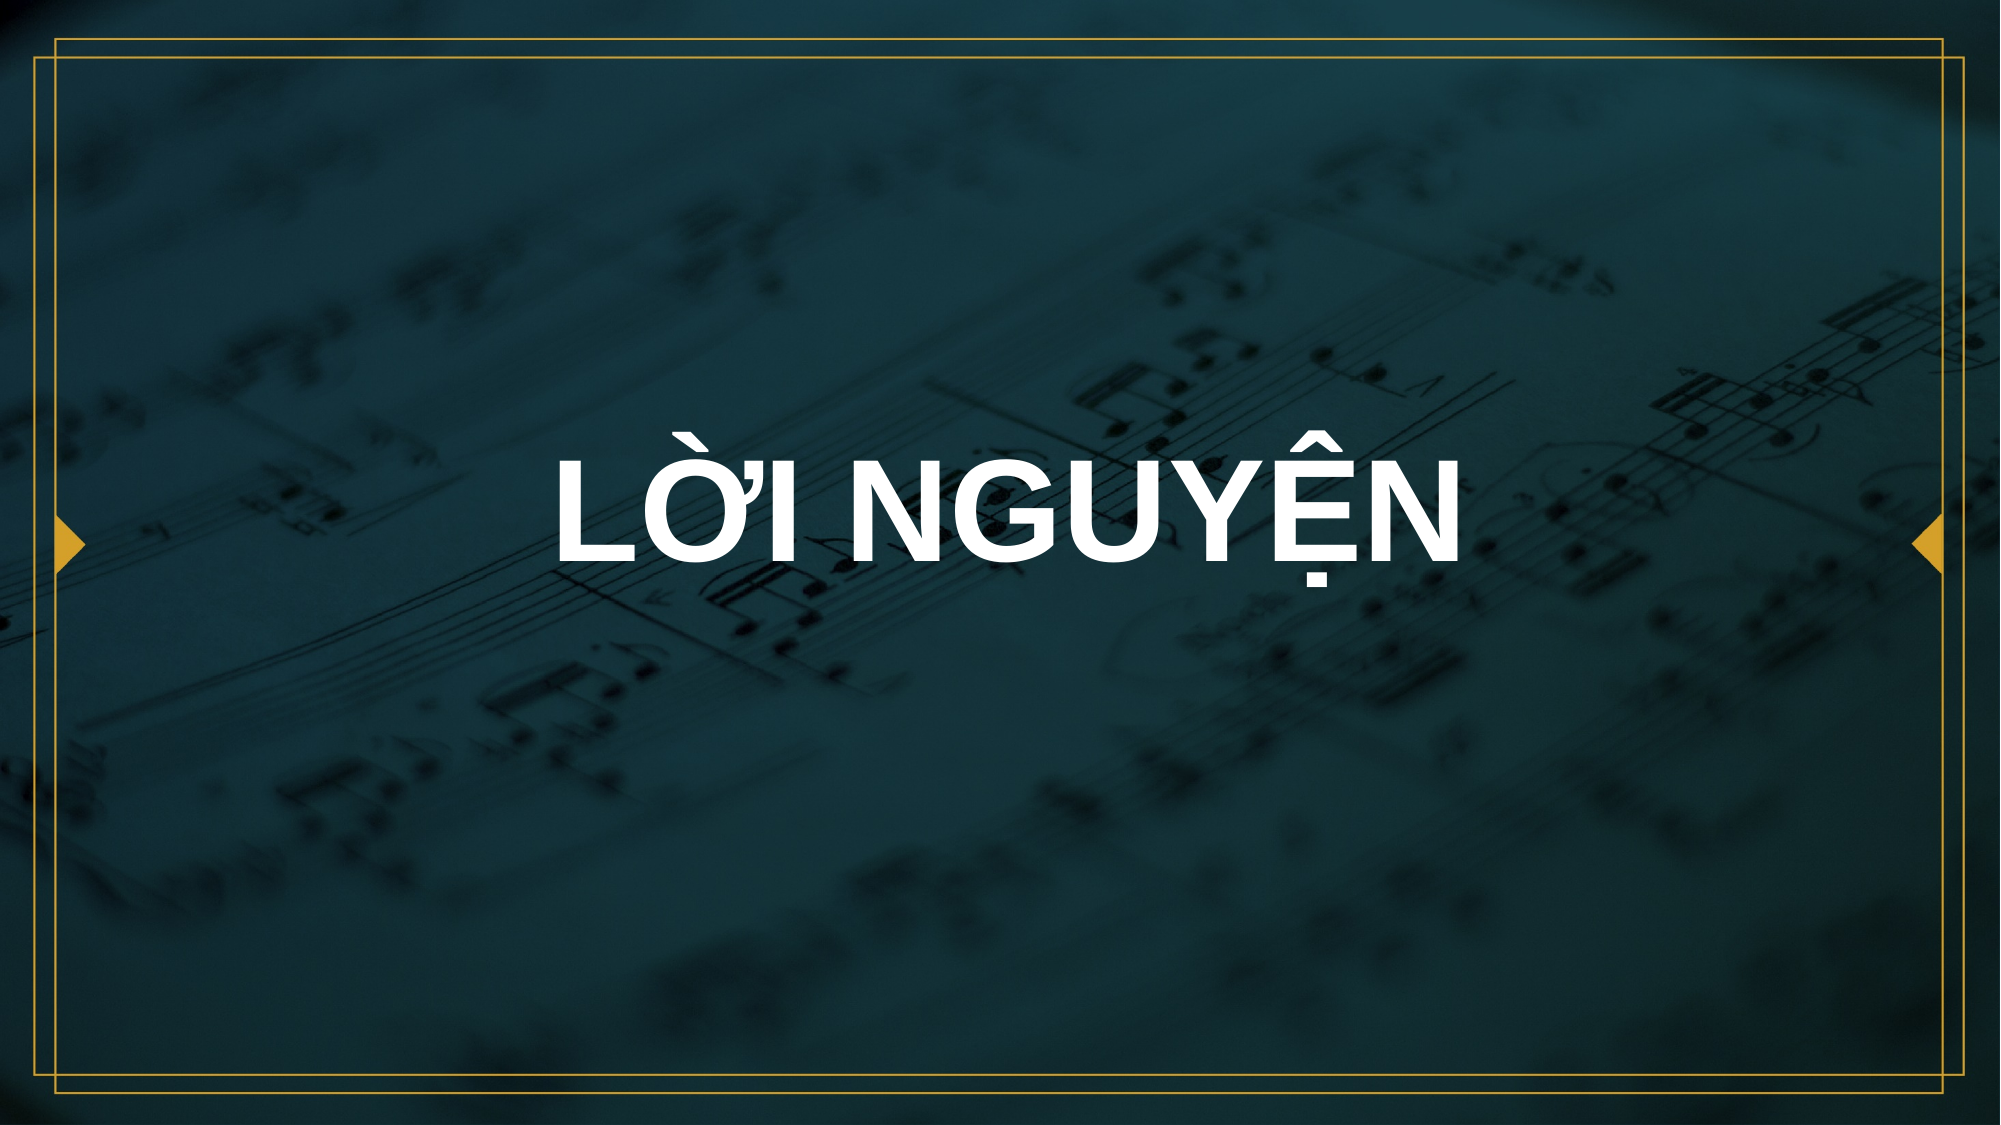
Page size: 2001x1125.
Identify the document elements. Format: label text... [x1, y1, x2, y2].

picture [0, 0, 2000, 1125]
title LỜI NGUYỆN [103, 151, 1875, 821]
